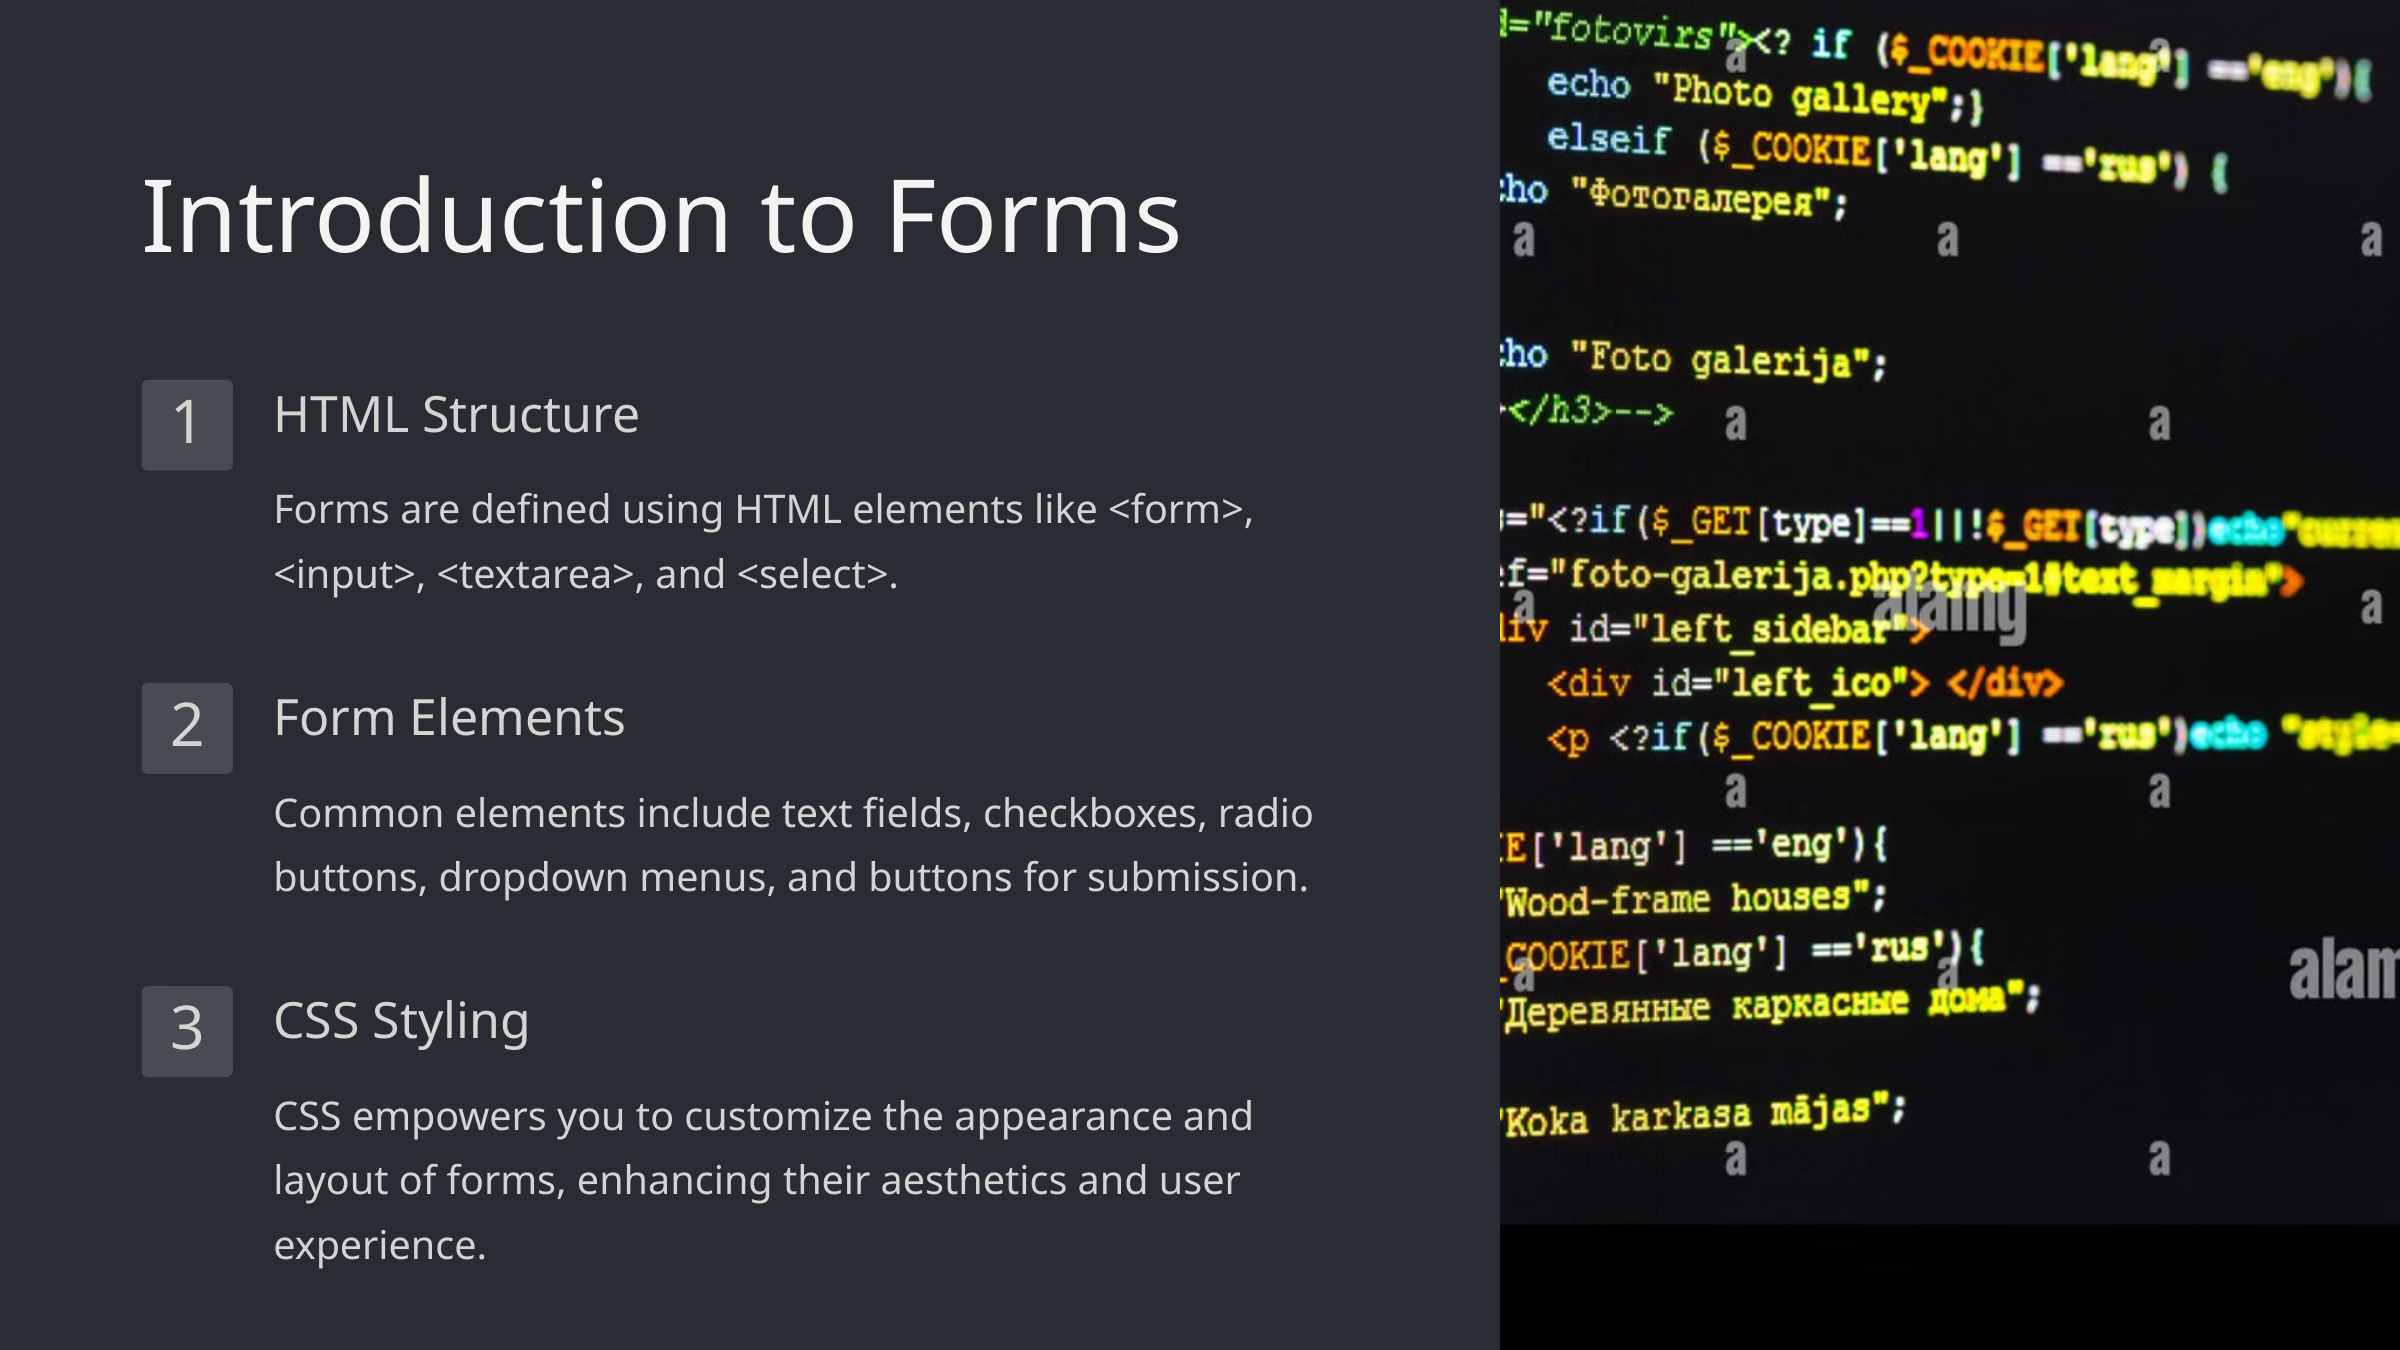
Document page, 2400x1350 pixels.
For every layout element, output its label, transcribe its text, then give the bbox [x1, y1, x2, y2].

text_box Form Elements [273, 682, 780, 747]
text_box [141, 379, 233, 471]
text_box Introduction to Forms [141, 146, 1157, 274]
text_box CSS empowers you to customize the appearance and layout of forms, enhancing their aesthetics and user experience. [273, 1073, 1359, 1204]
text_box HTML Structure [273, 379, 780, 443]
text_box [141, 985, 233, 1078]
text_box Forms are defined using HTML elements like <form>, <input>, <textarea>, and <select>. [273, 467, 1359, 597]
text_box 3 [169, 1001, 206, 1062]
text_box 1 [169, 394, 206, 456]
text_box [141, 682, 233, 774]
text_box CSS Styling [273, 985, 780, 1050]
picture [1499, 0, 2400, 1350]
text_box 2 [169, 698, 206, 759]
text_box Common elements include text fields, checkboxes, radio buttons, dropdown menus, and buttons for submission. [273, 770, 1359, 901]
